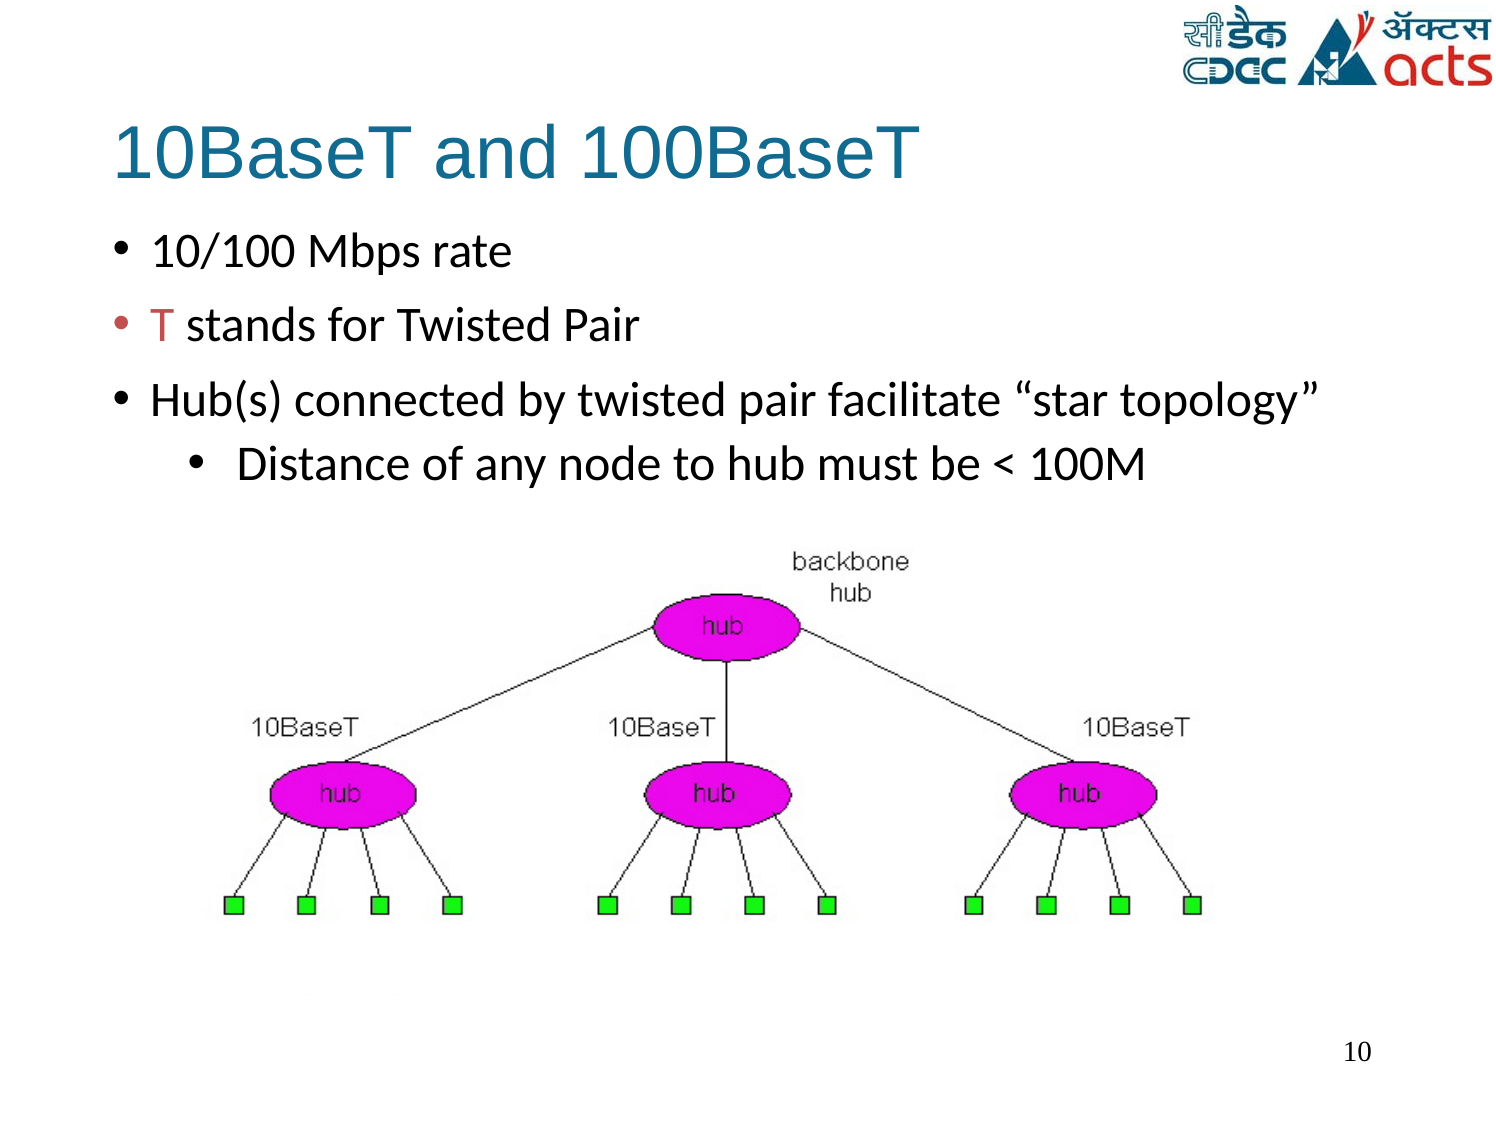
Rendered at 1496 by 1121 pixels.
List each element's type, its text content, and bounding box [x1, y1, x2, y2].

list 10/100 Mbps rate T stands for Twisted Pair Hub(s) connected by twisted pair facilitate “star topology” Distance of any node to hub must be < 100M [112, 224, 1384, 561]
slide_number 10 [1074, 1025, 1388, 1100]
picture [1183, 5, 1493, 86]
title 10BaseT and 100BaseT [112, 99, 1384, 212]
picture [149, 547, 1297, 995]
